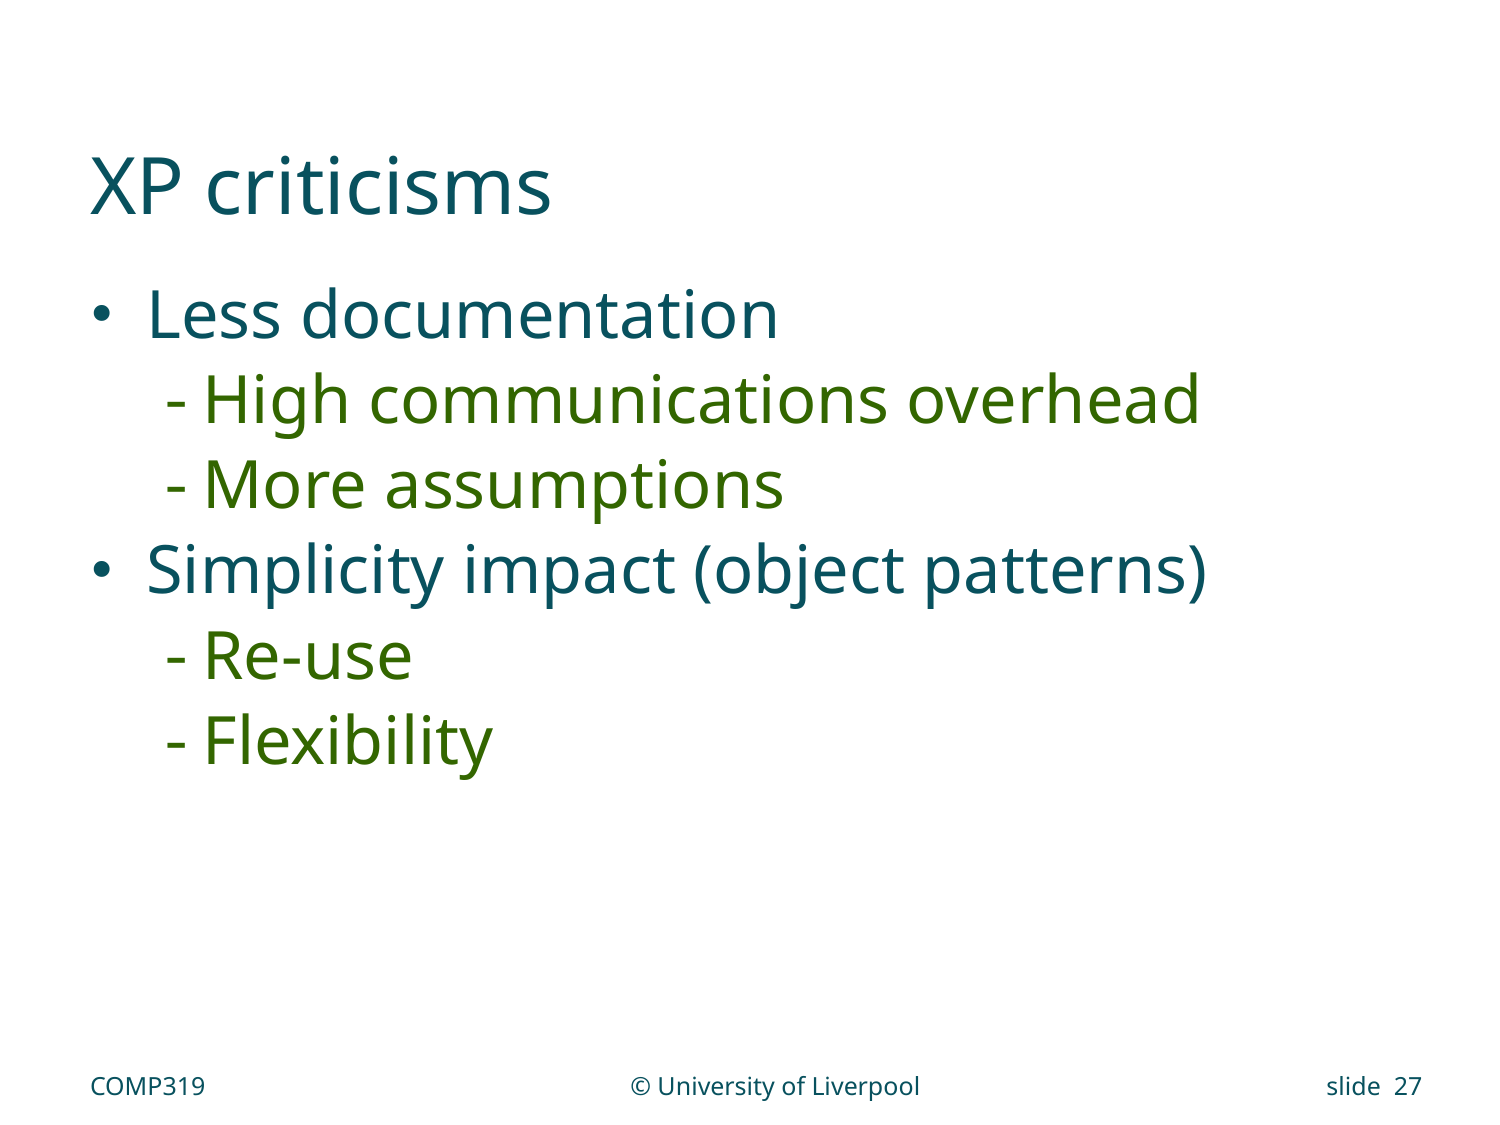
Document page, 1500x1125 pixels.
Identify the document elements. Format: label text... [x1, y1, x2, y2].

footer COMP319 [74, 1062, 575, 1125]
title XP criticisms [75, 128, 1425, 237]
slide_number slide 27 [1212, 1062, 1438, 1113]
slide_number © University of Liverpool [600, 1062, 951, 1125]
list Less documentation High communications overhead More assumptions Simplicity impact (object patterns) Re-use Flexibility [75, 273, 1363, 1024]
